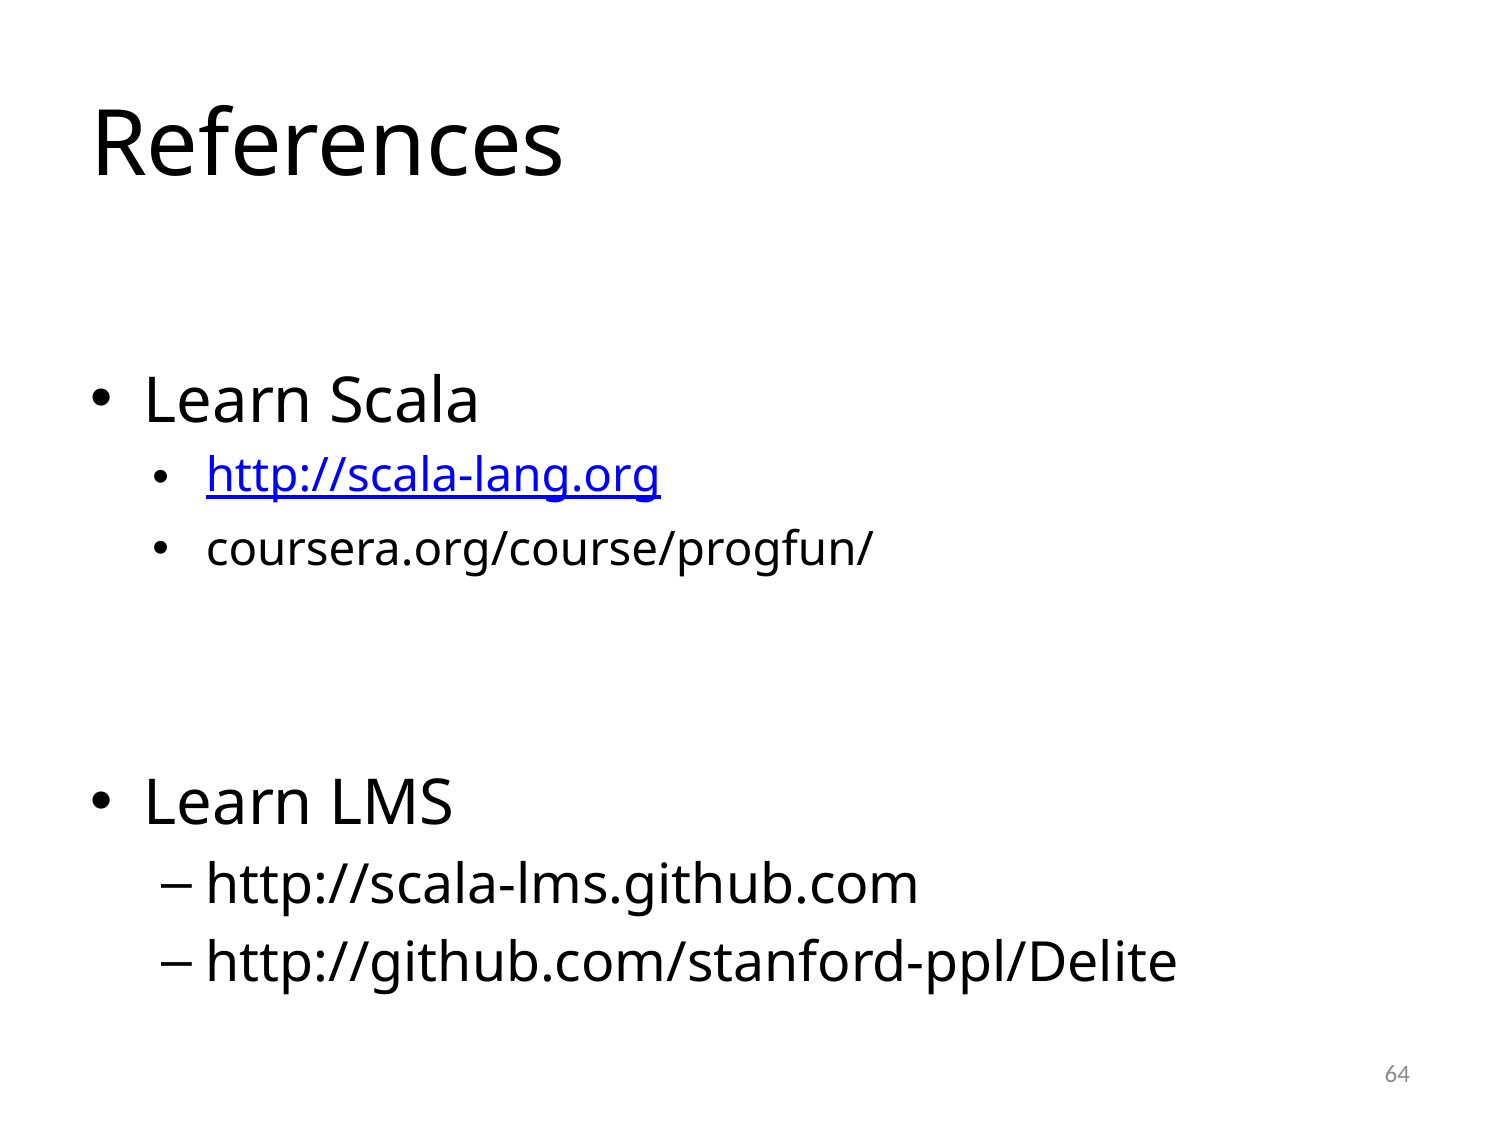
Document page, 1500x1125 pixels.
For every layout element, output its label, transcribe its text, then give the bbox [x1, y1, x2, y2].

title References [75, 45, 1425, 233]
slide_number 64 [1074, 1042, 1425, 1103]
list Learn Scala http://scala-lang.org coursera.org/course/progfun/ Learn LMS http://scala-lms.github.com http://github.com/stanford-ppl/Delite [75, 262, 1425, 1005]
